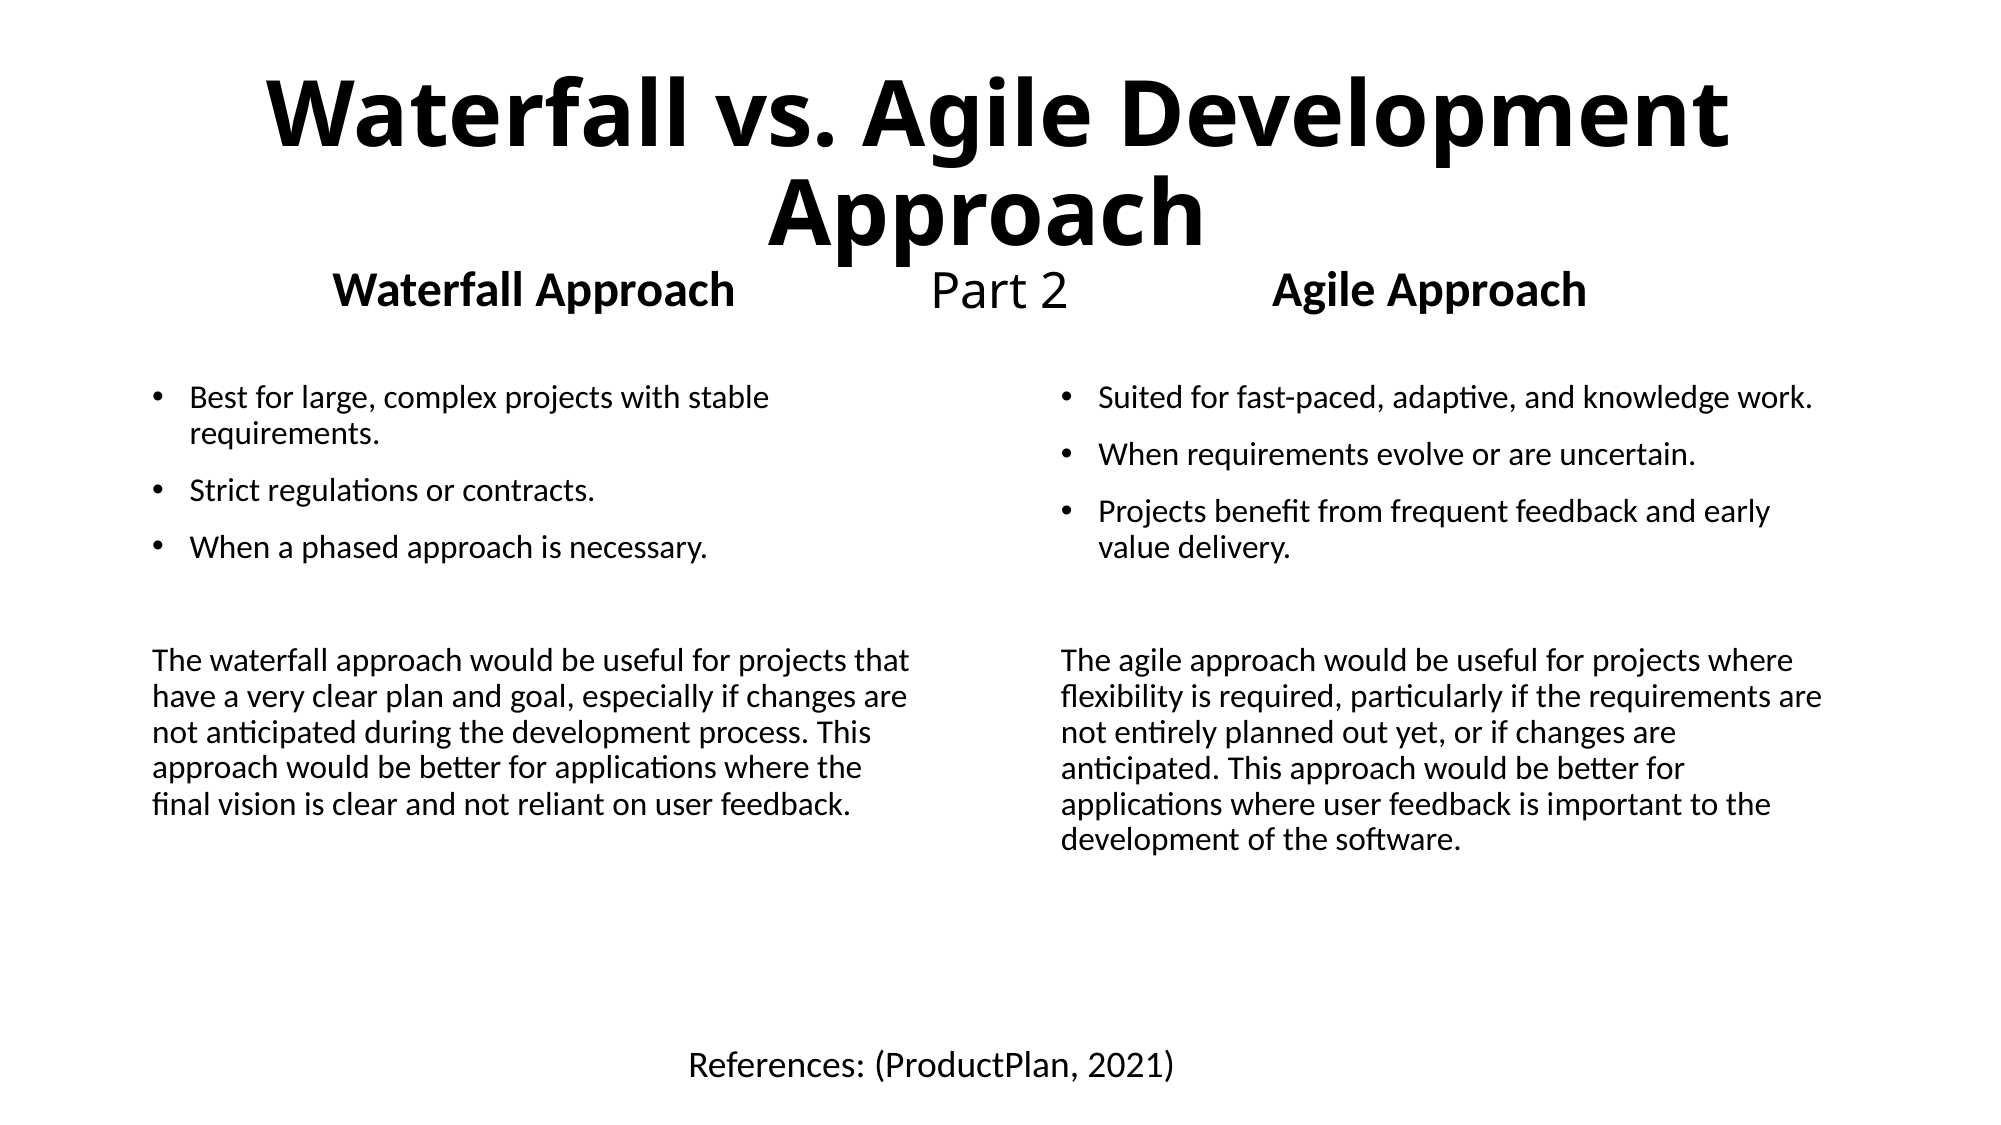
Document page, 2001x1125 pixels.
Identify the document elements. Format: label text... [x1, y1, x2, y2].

text_box Waterfall Approach [128, 249, 941, 325]
text_box Waterfall vs. Agile Development Approach Part 2 [137, 59, 1863, 278]
text_box Best for large, complex projects with stable requirements. Strict regulations or contracts. When a phased approach is necessary. The waterfall approach would be useful for projects that have a very clear plan and goal, especially if changes are not anticipated during the development process. This approach would be better for applications where the final vision is clear and not reliant on user feedback. [137, 372, 941, 938]
text_box Agile Approach [1023, 249, 1837, 325]
text_box References: (ProductPlan, 2021) [673, 1032, 1208, 1093]
text_box Suited for fast-paced, adaptive, and knowledge work. When requirements evolve or are uncertain. Projects benefit from frequent feedback and early value delivery. The agile approach would be useful for projects where flexibility is required, particularly if the requirements are not entirely planned out yet, or if changes are anticipated. This approach would be better for applications where user feedback is important to the development of the software. [1045, 372, 1849, 938]
